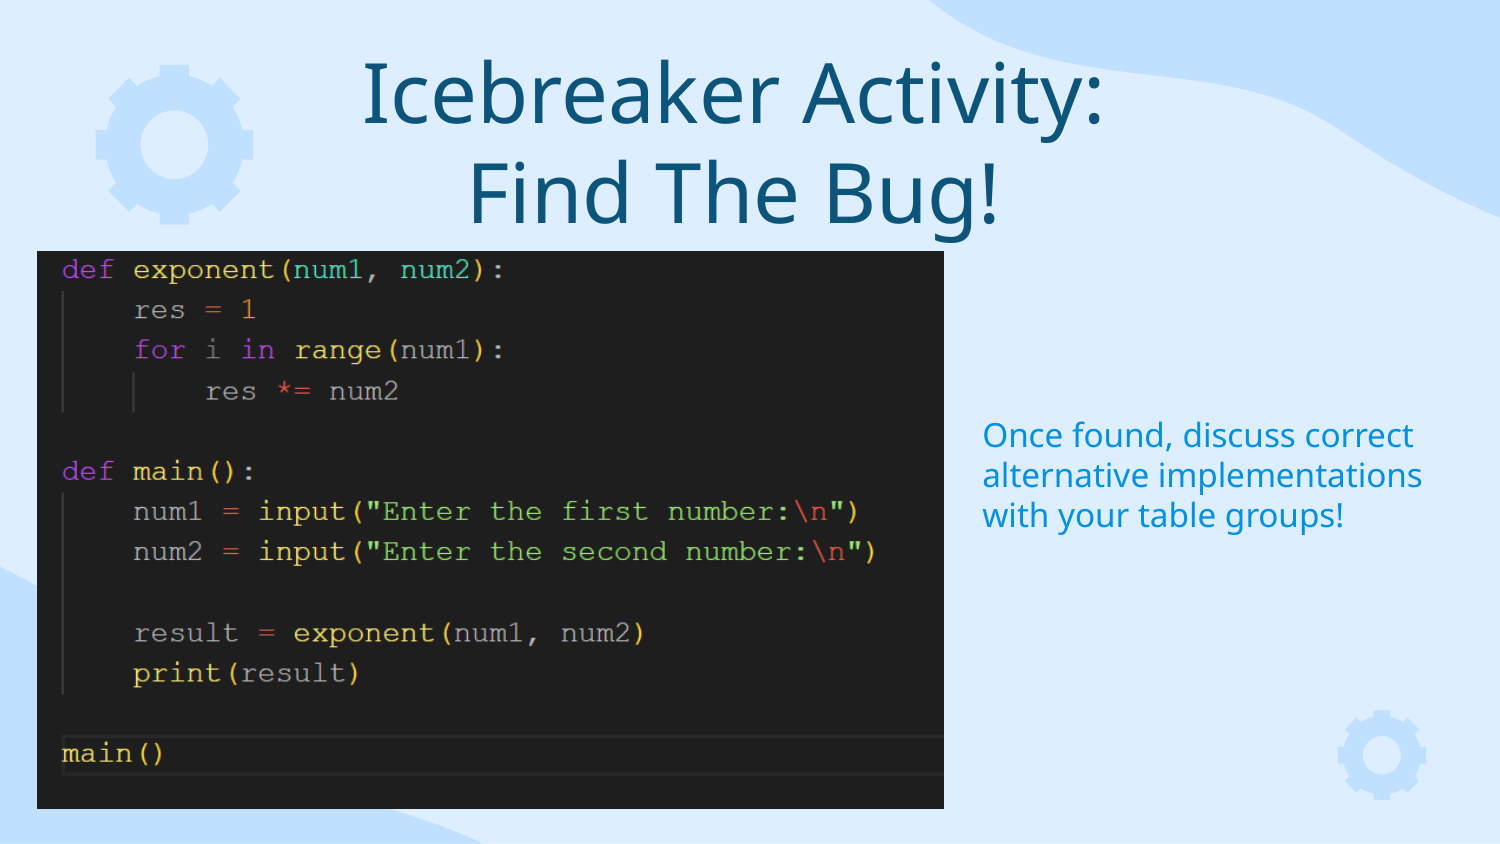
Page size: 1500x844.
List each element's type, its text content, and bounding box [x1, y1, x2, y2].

title Icebreaker Activity: Find The Bug! [102, 24, 1367, 119]
text_box Once found, discuss correct alternative implementations with your table groups! [967, 399, 1472, 570]
picture [37, 251, 944, 809]
